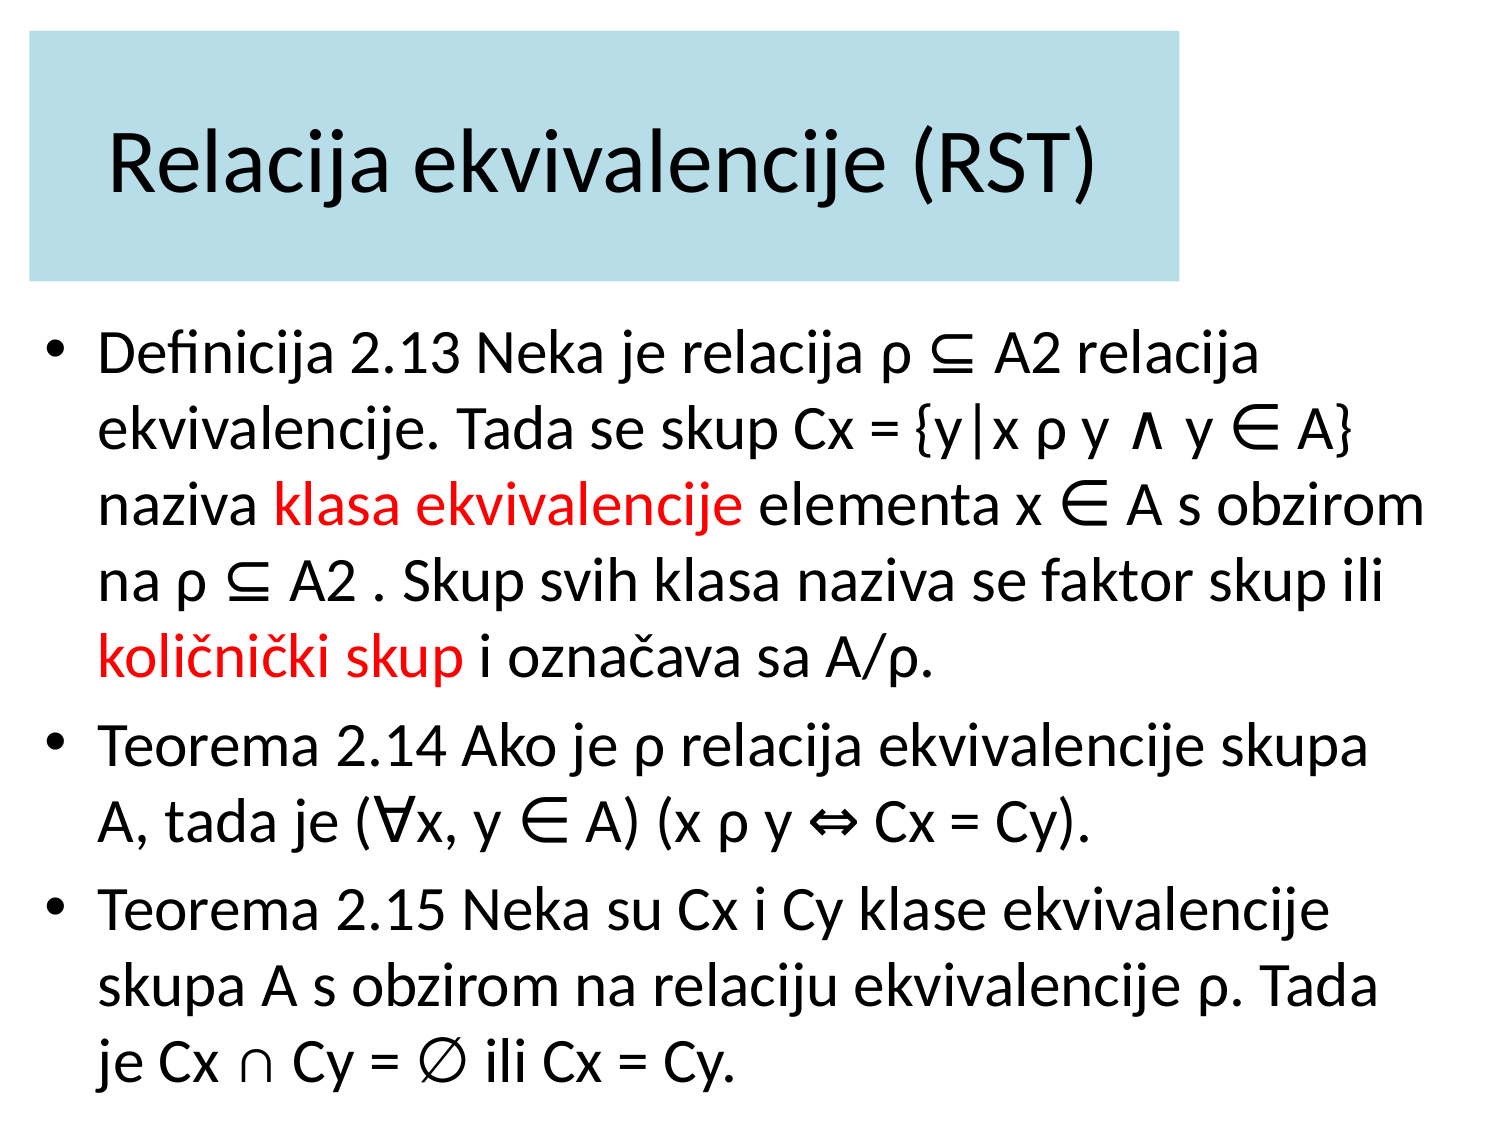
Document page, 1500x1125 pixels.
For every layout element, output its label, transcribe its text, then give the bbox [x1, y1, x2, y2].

title Relacija ekvivalencije (RST) [29, 30, 1180, 282]
list Definicija 2.13 Neka je relacija ρ ⊆ A2 relacija ekvivalencije. Tada se skup Cx = {y|x ρ y ∧ y ∈ A} naziva klasa ekvivalencije elementa x ∈ A s obzirom na ρ ⊆ A2 . Skup svih klasa naziva se faktor skup ili količnički skup i označava sa A/ρ. Teorema 2.14 Ako je ρ relacija ekvivalencije skupa A, tada je (∀x, y ∈ A) (x ρ y ⇔ Cx = Cy). Teorema 2.15 Neka su Cx i Cy klase ekvivalencije skupa A s obzirom na relaciju ekvivalencije ρ. Tada je Cx ∩ Cy = ∅ ili Cx = Cy. [29, 302, 1447, 1106]
